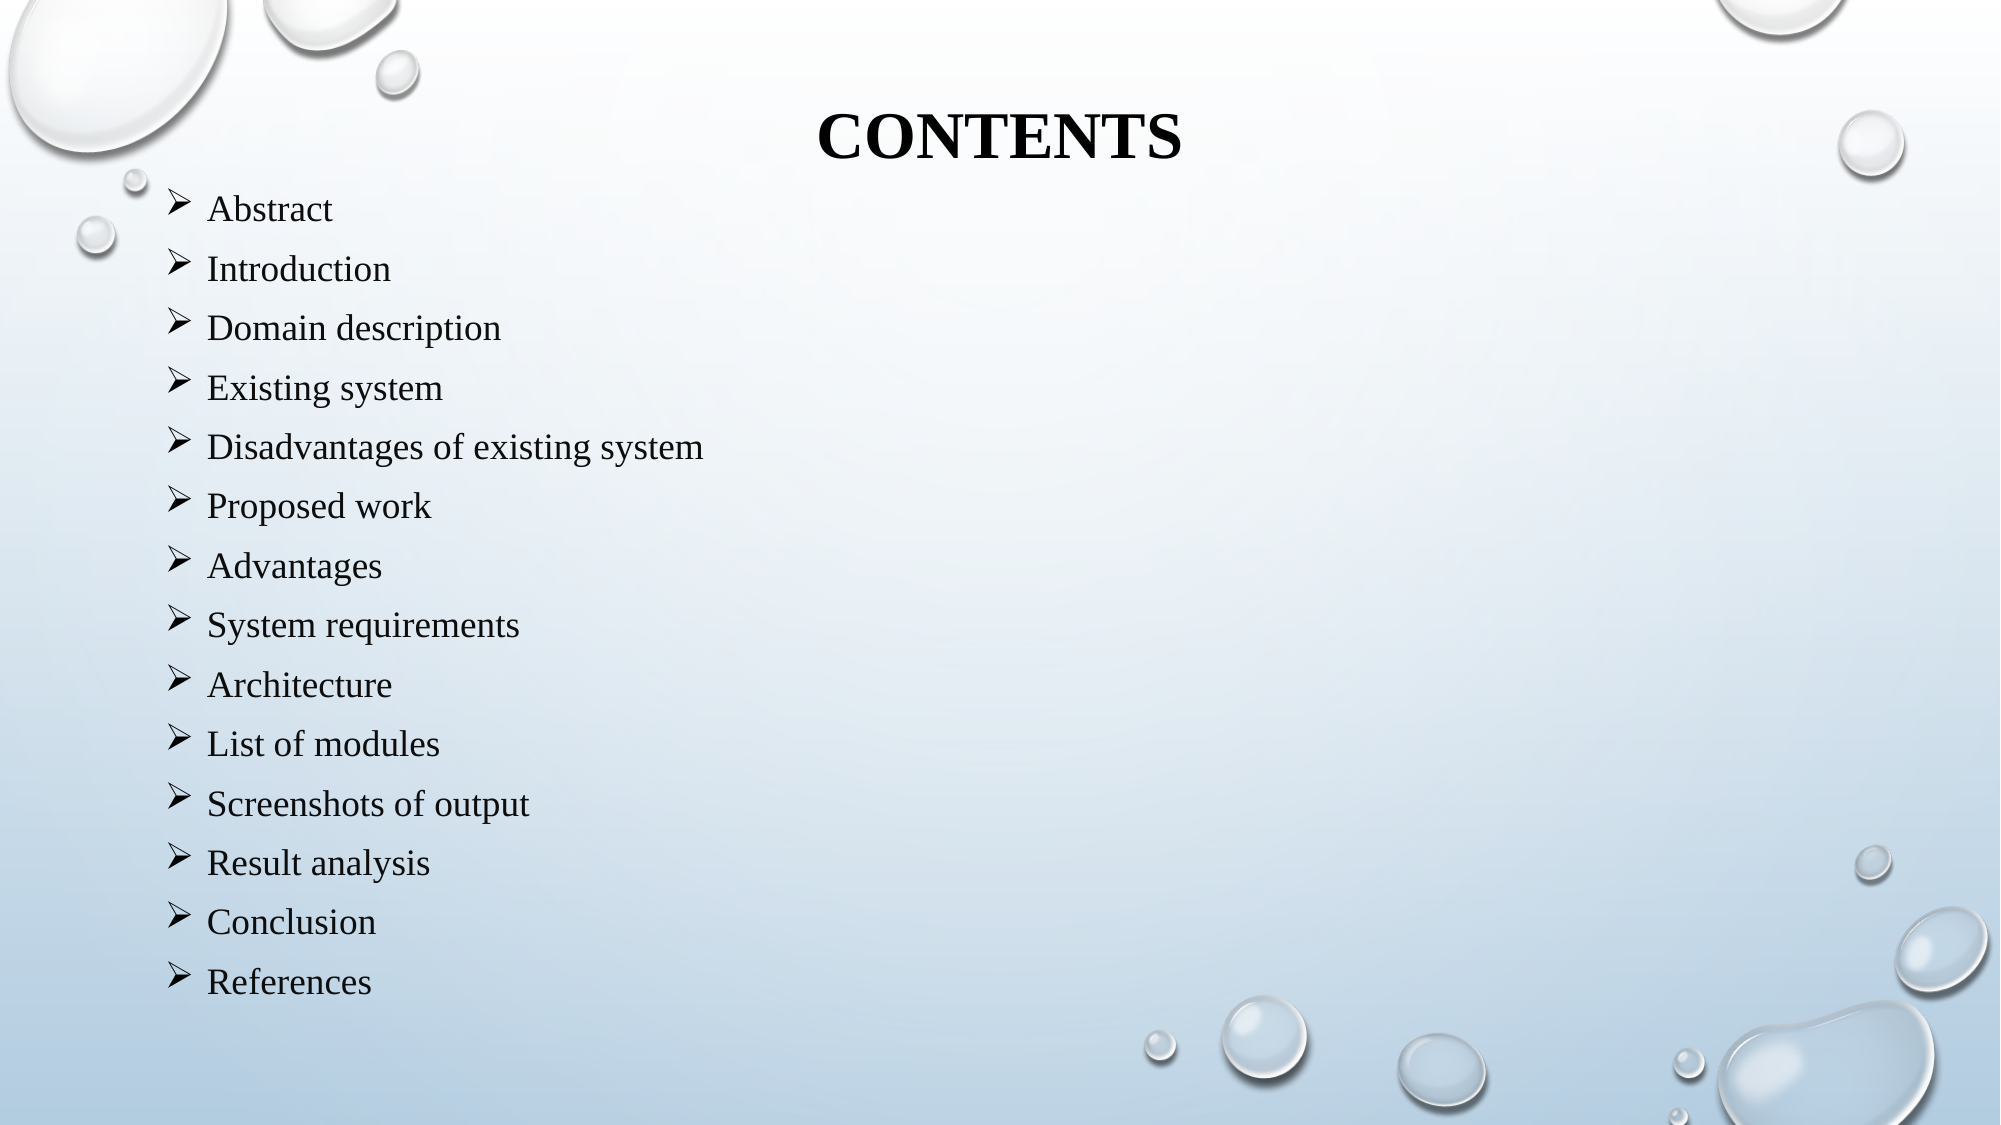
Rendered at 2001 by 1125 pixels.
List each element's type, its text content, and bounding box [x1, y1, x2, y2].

title Contents [149, 66, 1851, 208]
list Abstract Introduction Domain description Existing system Disadvantages of existing system Proposed work Advantages System requirements Architecture List of modules Screenshots of output Result analysis Conclusion References [149, 168, 1850, 1035]
picture [0, 0, 2000, 1125]
